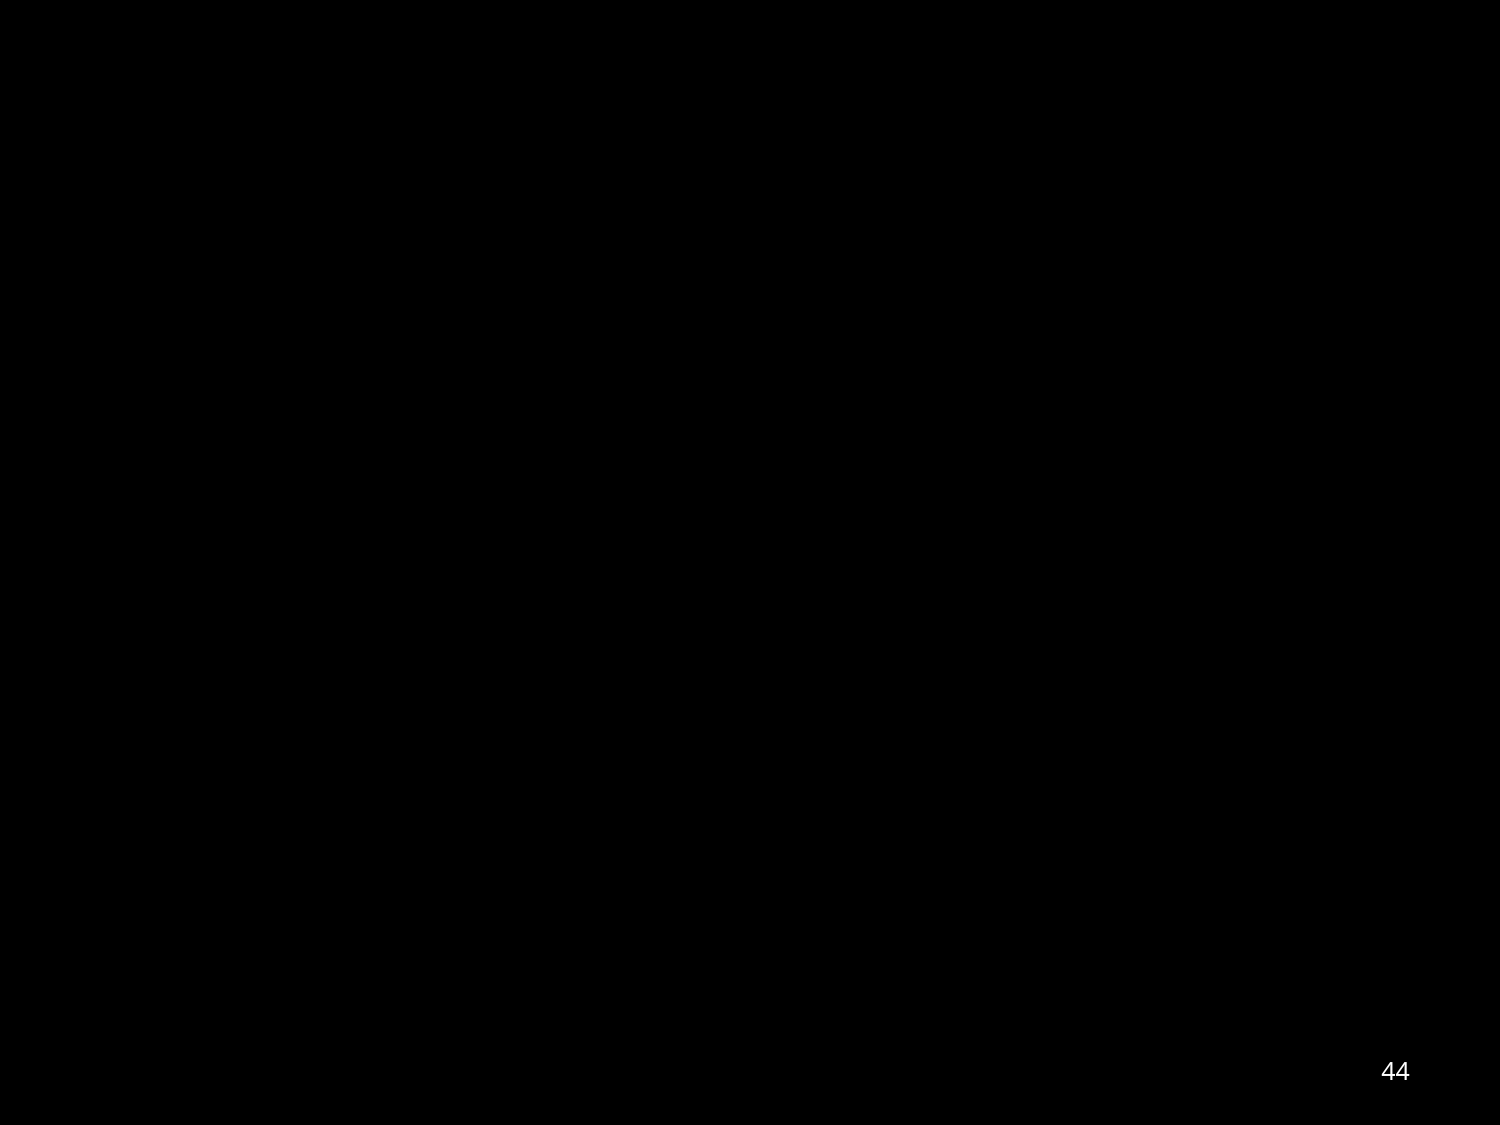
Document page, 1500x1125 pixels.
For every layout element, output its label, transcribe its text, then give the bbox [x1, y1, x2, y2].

slide_number 44 [1074, 1042, 1425, 1103]
